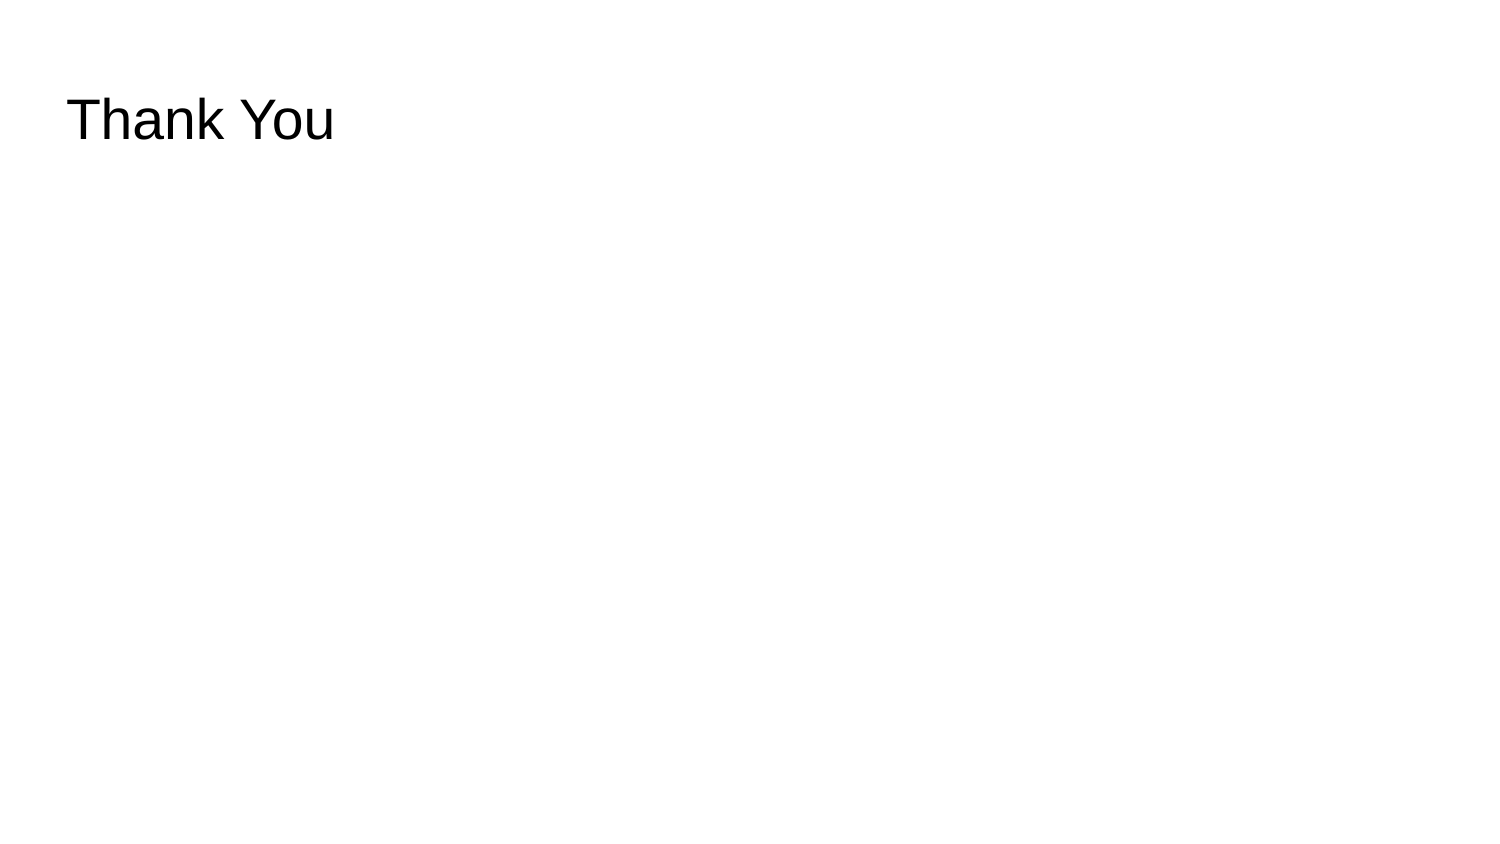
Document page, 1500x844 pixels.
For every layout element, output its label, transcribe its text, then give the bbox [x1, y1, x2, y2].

title Thank You [51, 72, 1449, 167]
